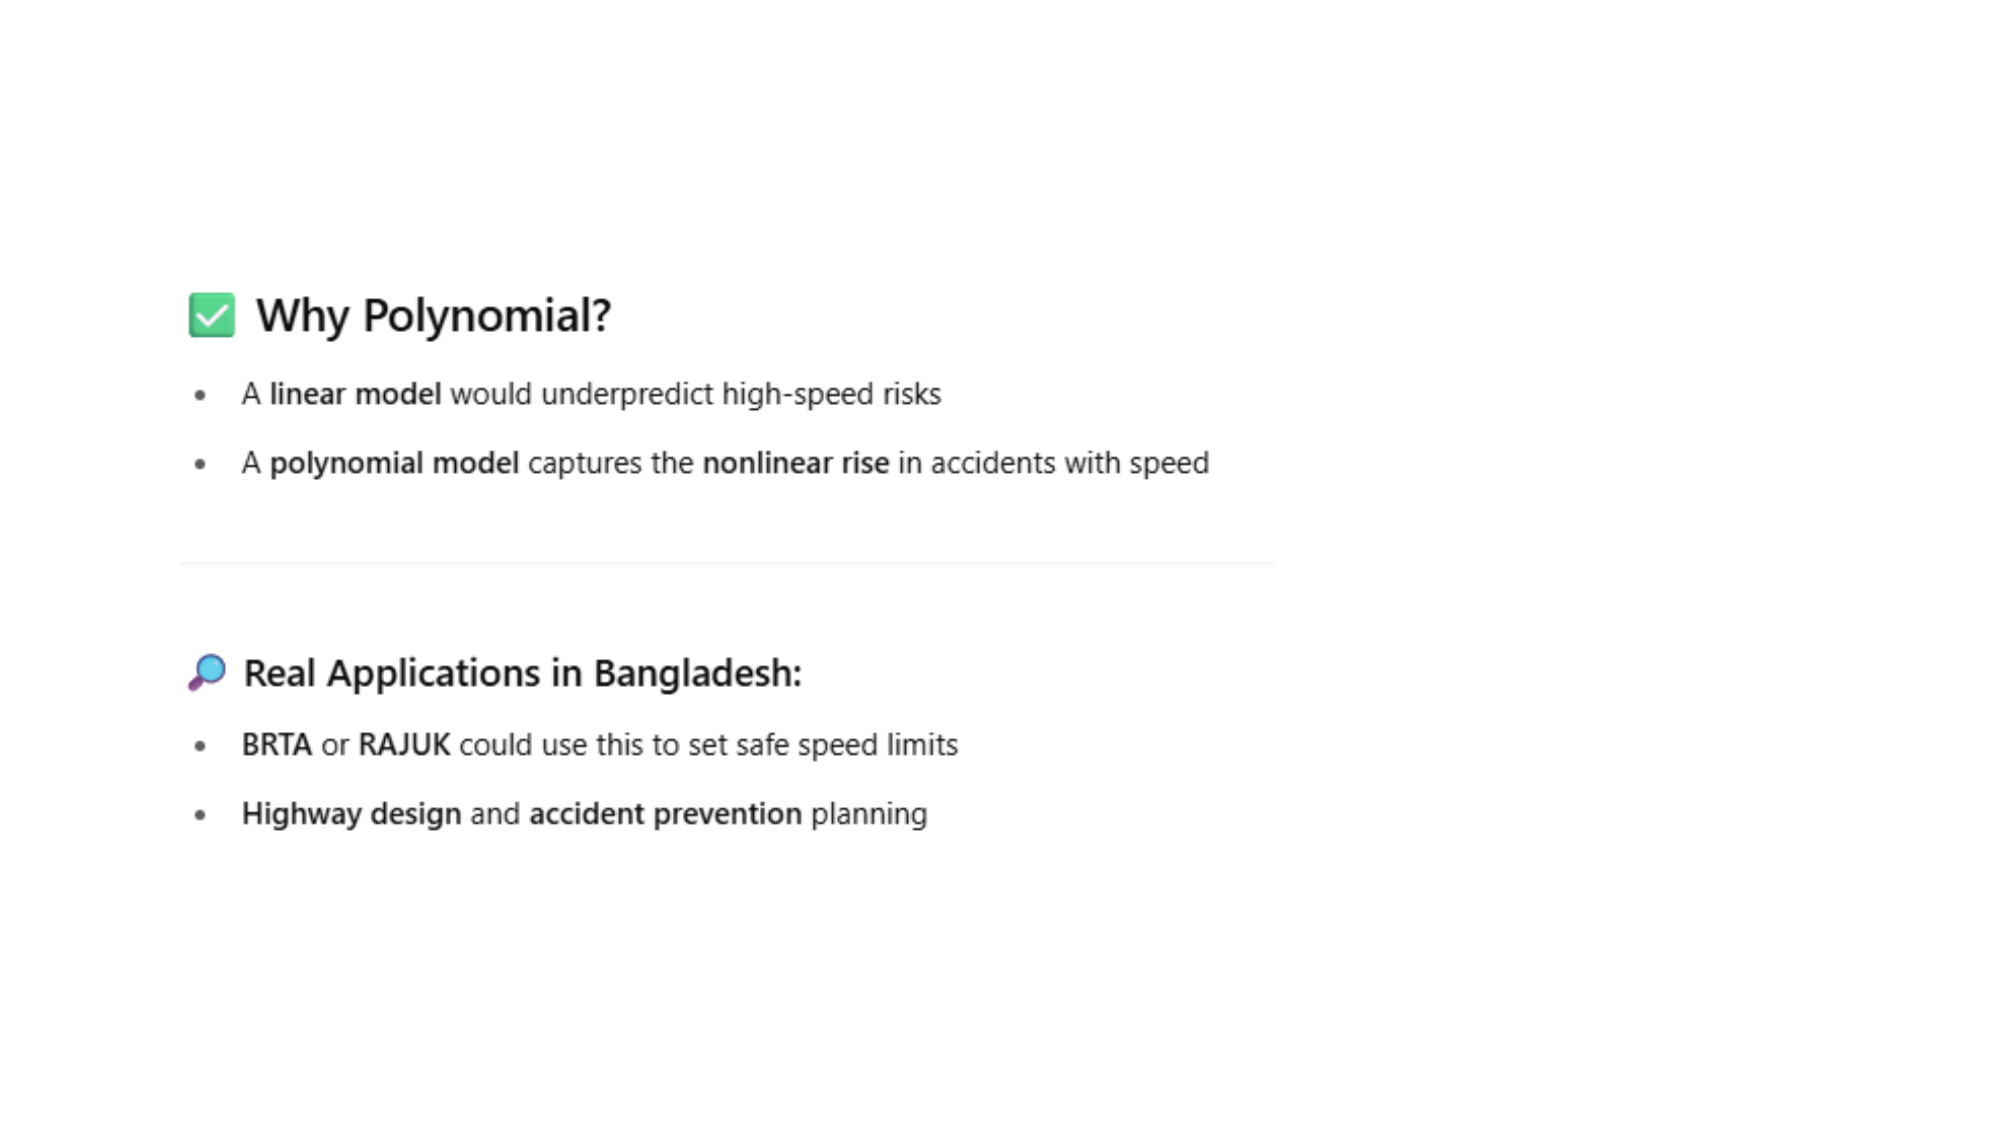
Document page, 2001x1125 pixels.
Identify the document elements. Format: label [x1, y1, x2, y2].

picture [163, 277, 1274, 853]
